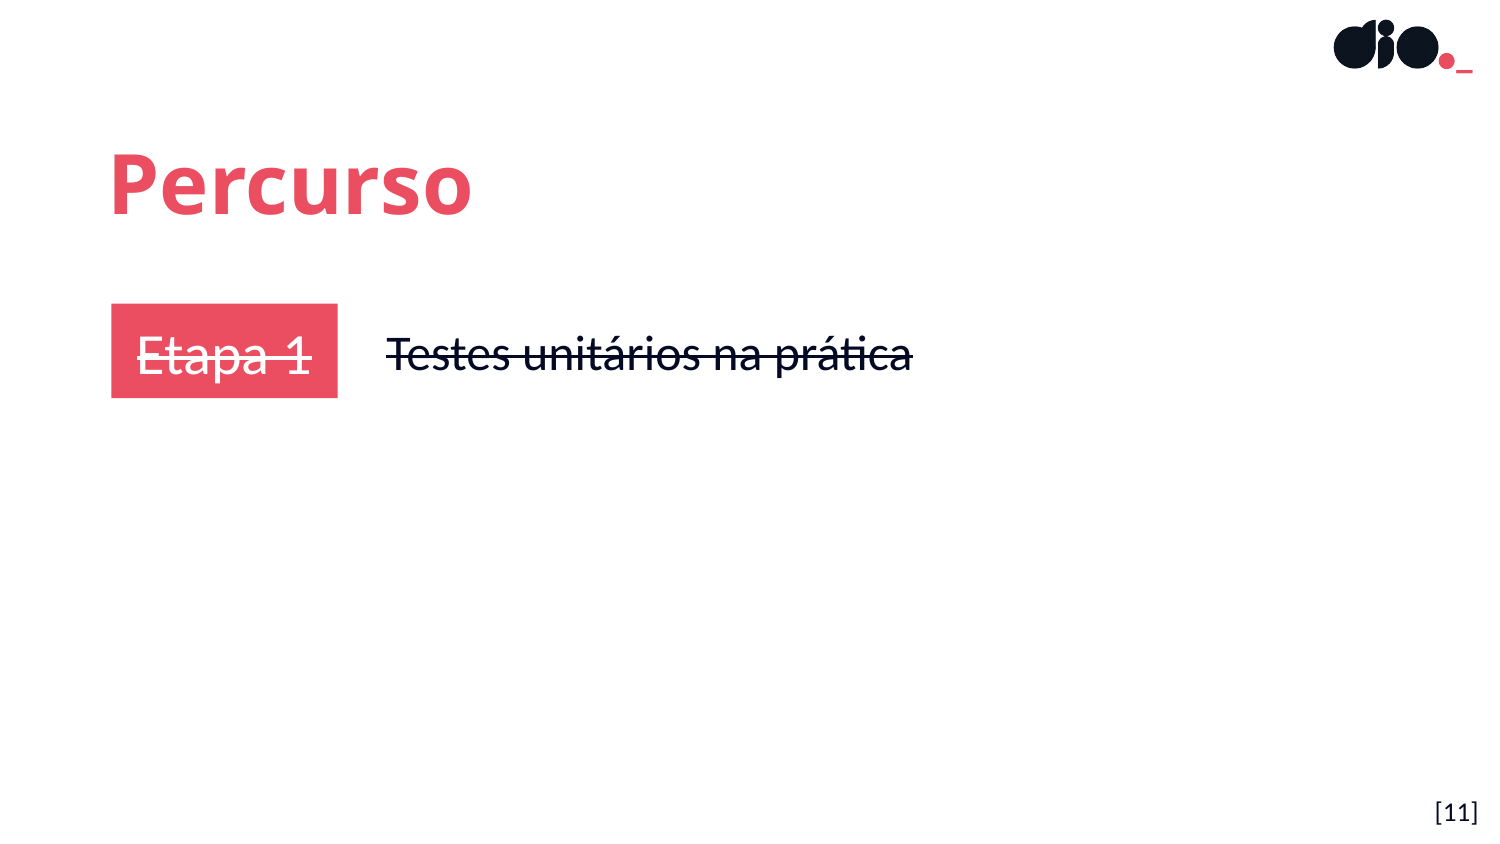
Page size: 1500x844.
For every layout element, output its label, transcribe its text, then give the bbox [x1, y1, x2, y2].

text_box Percurso [92, 104, 1309, 243]
slide_number [‹#›] [1403, 779, 1494, 844]
picture [1333, 19, 1473, 74]
text_box Testes unitários na prática [371, 313, 1384, 389]
text_box Etapa 1 [111, 303, 338, 399]
